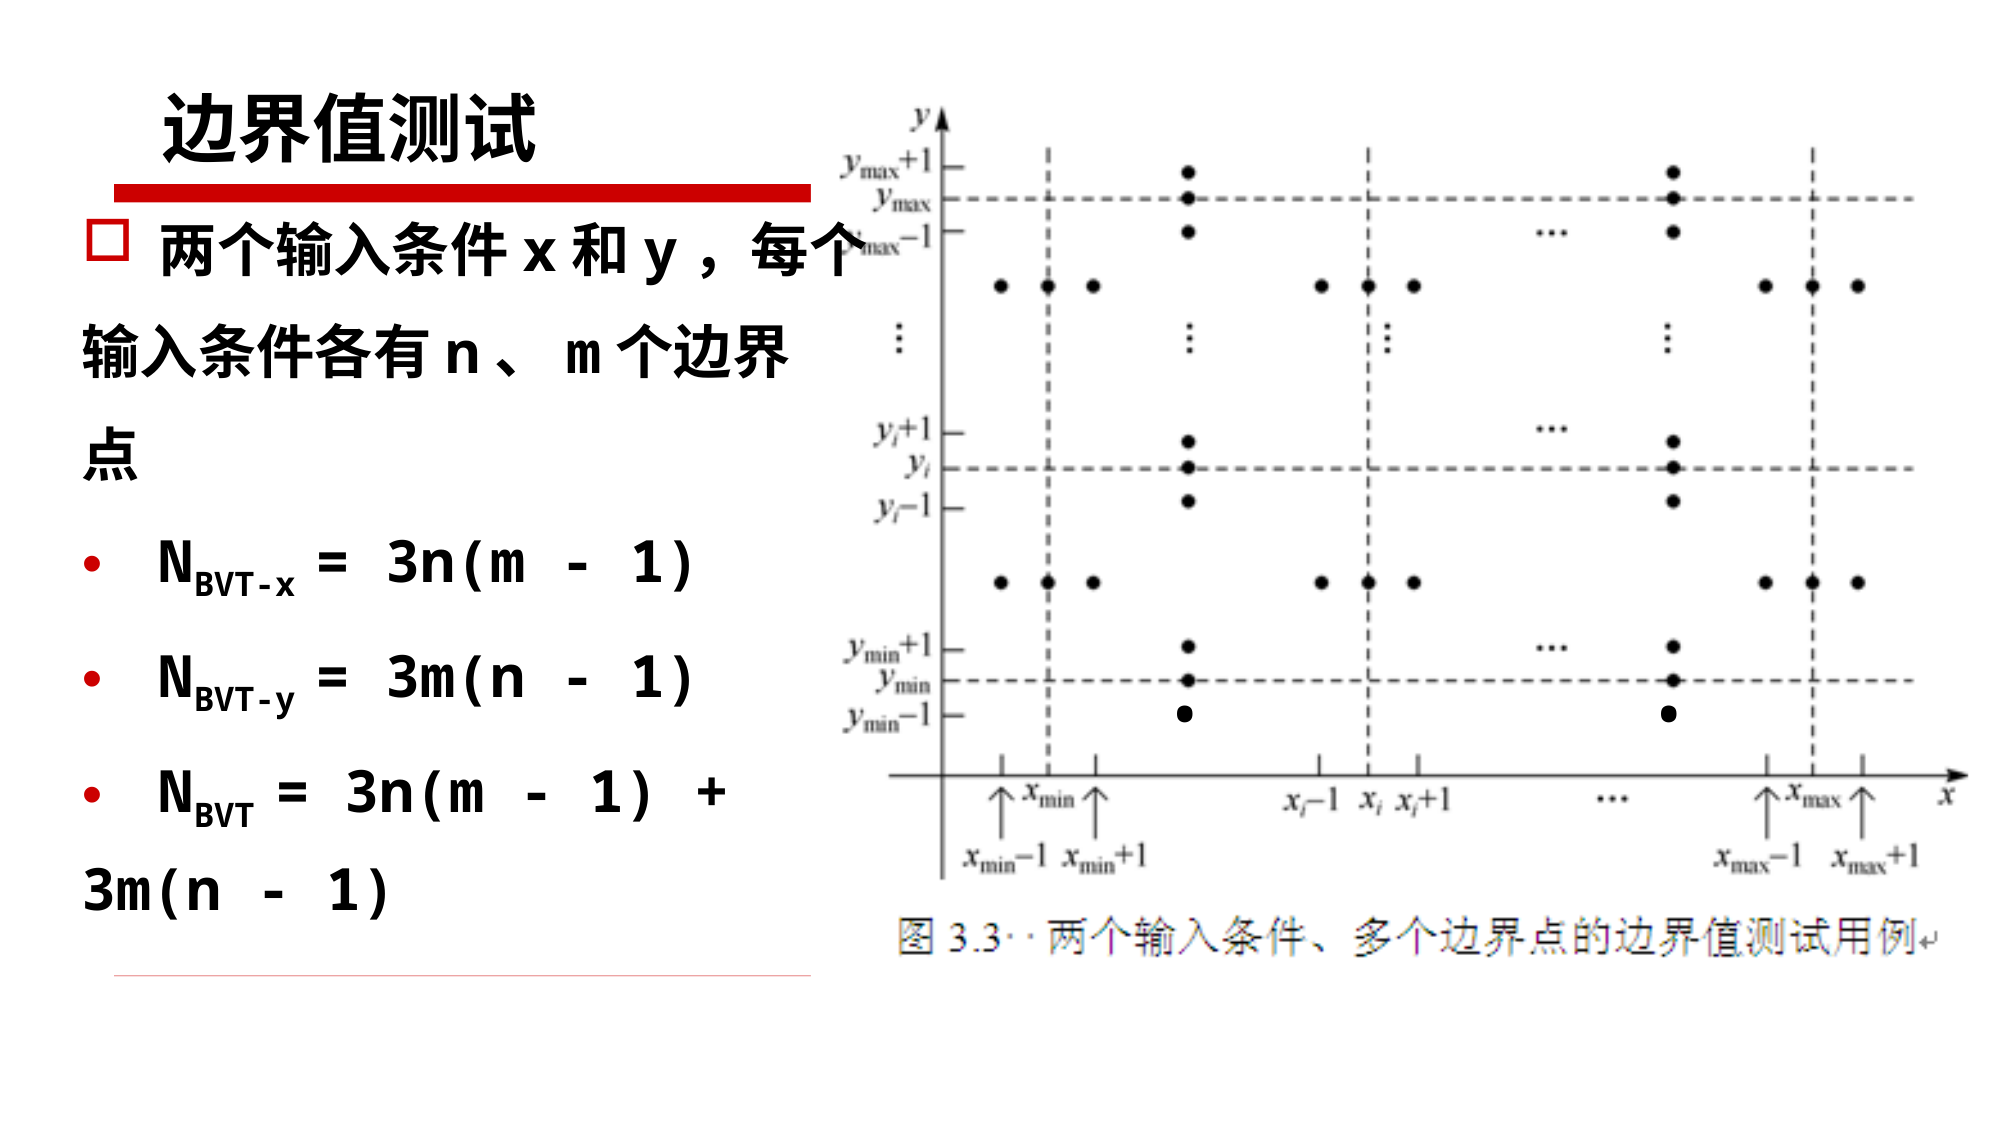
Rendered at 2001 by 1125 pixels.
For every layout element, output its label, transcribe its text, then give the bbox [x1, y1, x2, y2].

title 边界值测试 [112, 42, 1863, 179]
picture [810, 89, 1969, 978]
list 两个输入条件x和y，每个 输入条件各有n、m个边界 点 NBVT-x = 3n(m - 1) NBVT-y = 3m(n - 1) NBVT = 3n(m - 1) + 3m(n - 1) [66, 184, 805, 885]
